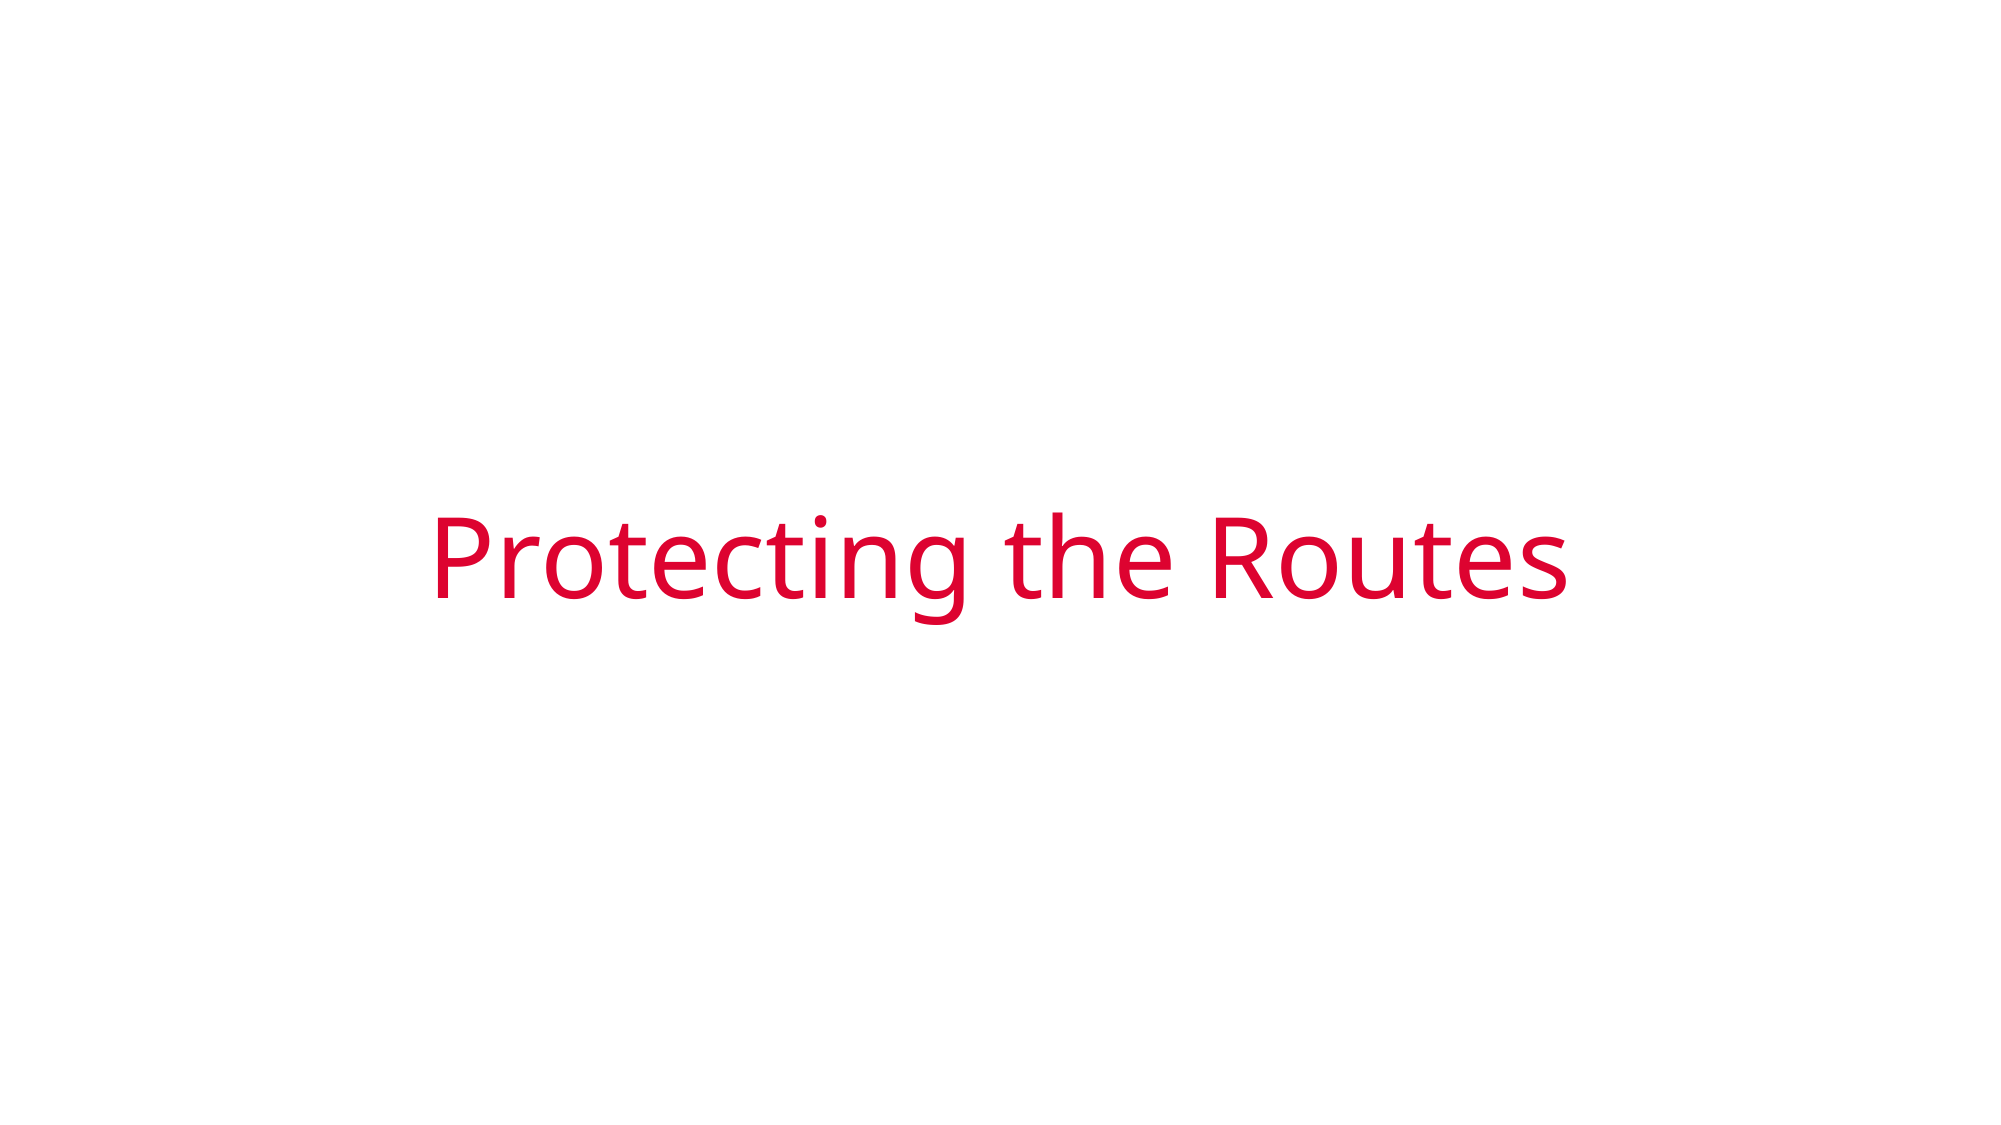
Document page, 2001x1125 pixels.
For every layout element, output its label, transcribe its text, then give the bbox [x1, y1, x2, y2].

title Protecting the Routes [0, 0, 2000, 1125]
